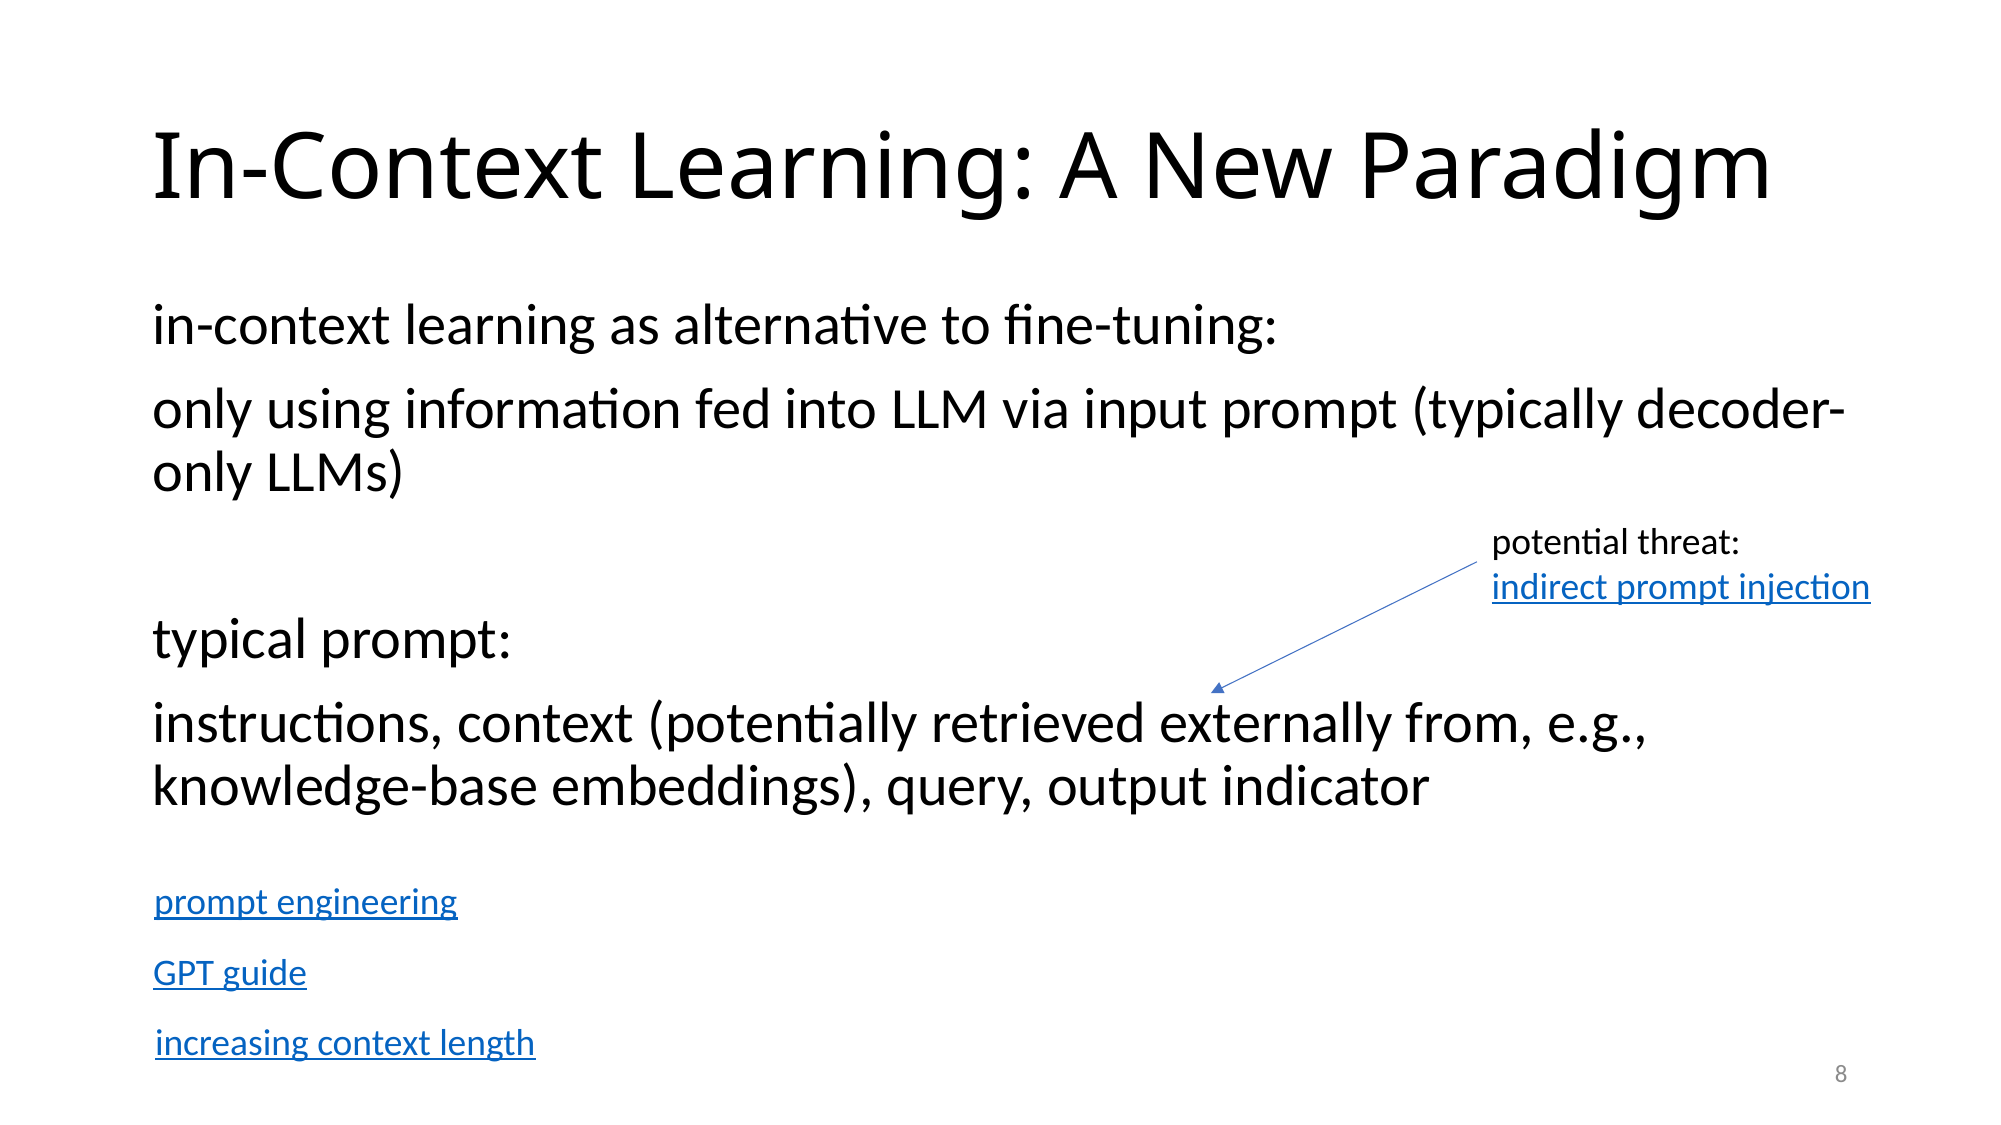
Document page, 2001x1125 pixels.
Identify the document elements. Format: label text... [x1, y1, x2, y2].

list in-context learning as alternative to fine-tuning: only using information fed into LLM via input prompt (typically decoder-only LLMs) typical prompt: instructions, context (potentially retrieved externally from, e.g., knowledge-base embeddings), query, output indicator [137, 287, 1863, 1001]
title In-Context Learning: A New Paradigm [137, 59, 1863, 278]
text_box potential threat: indirect prompt injection [1476, 509, 1886, 615]
slide_number 8 [1412, 1042, 1863, 1103]
text_box prompt engineering [139, 869, 473, 930]
text_box increasing context length [140, 1010, 551, 1071]
text_box GPT guide [138, 940, 323, 1000]
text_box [1210, 562, 1475, 694]
